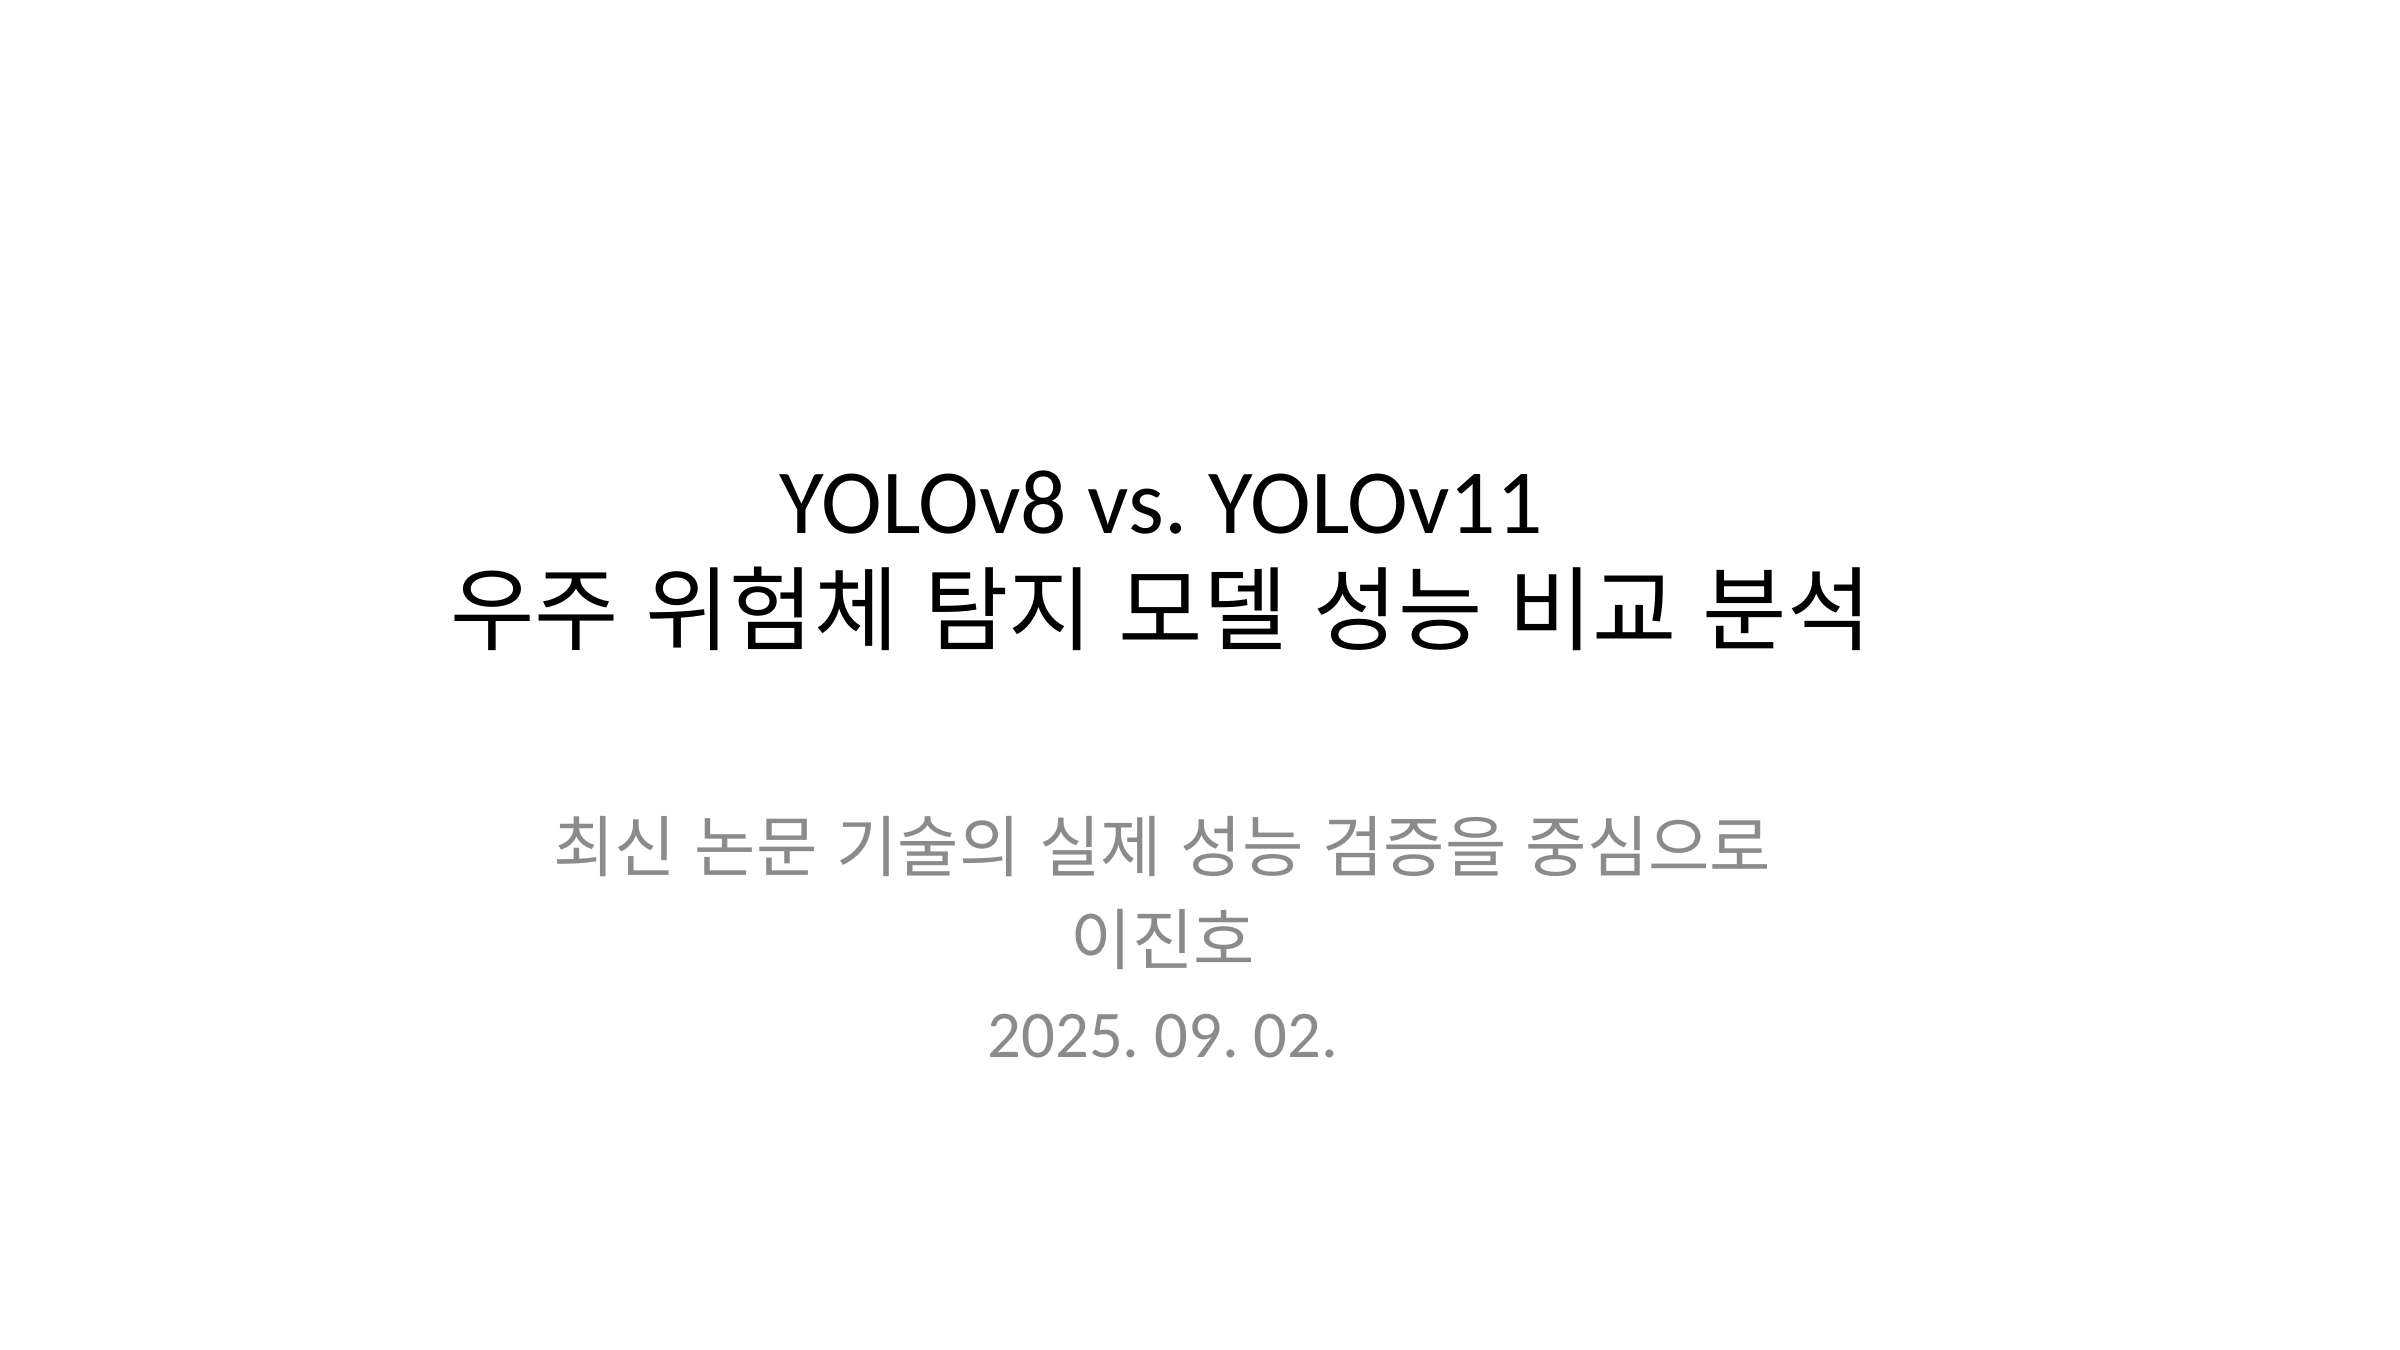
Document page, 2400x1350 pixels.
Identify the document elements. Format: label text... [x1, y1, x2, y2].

subtitle 최신 논문 기술의 실제 성능 검증을 중심으로 이진호 2025. 09. 02. [457, 796, 1869, 1085]
title YOLOv8 vs. YOLOv11 우주 위험체 탐지 모델 성능 비교 분석 [225, 431, 2099, 673]
